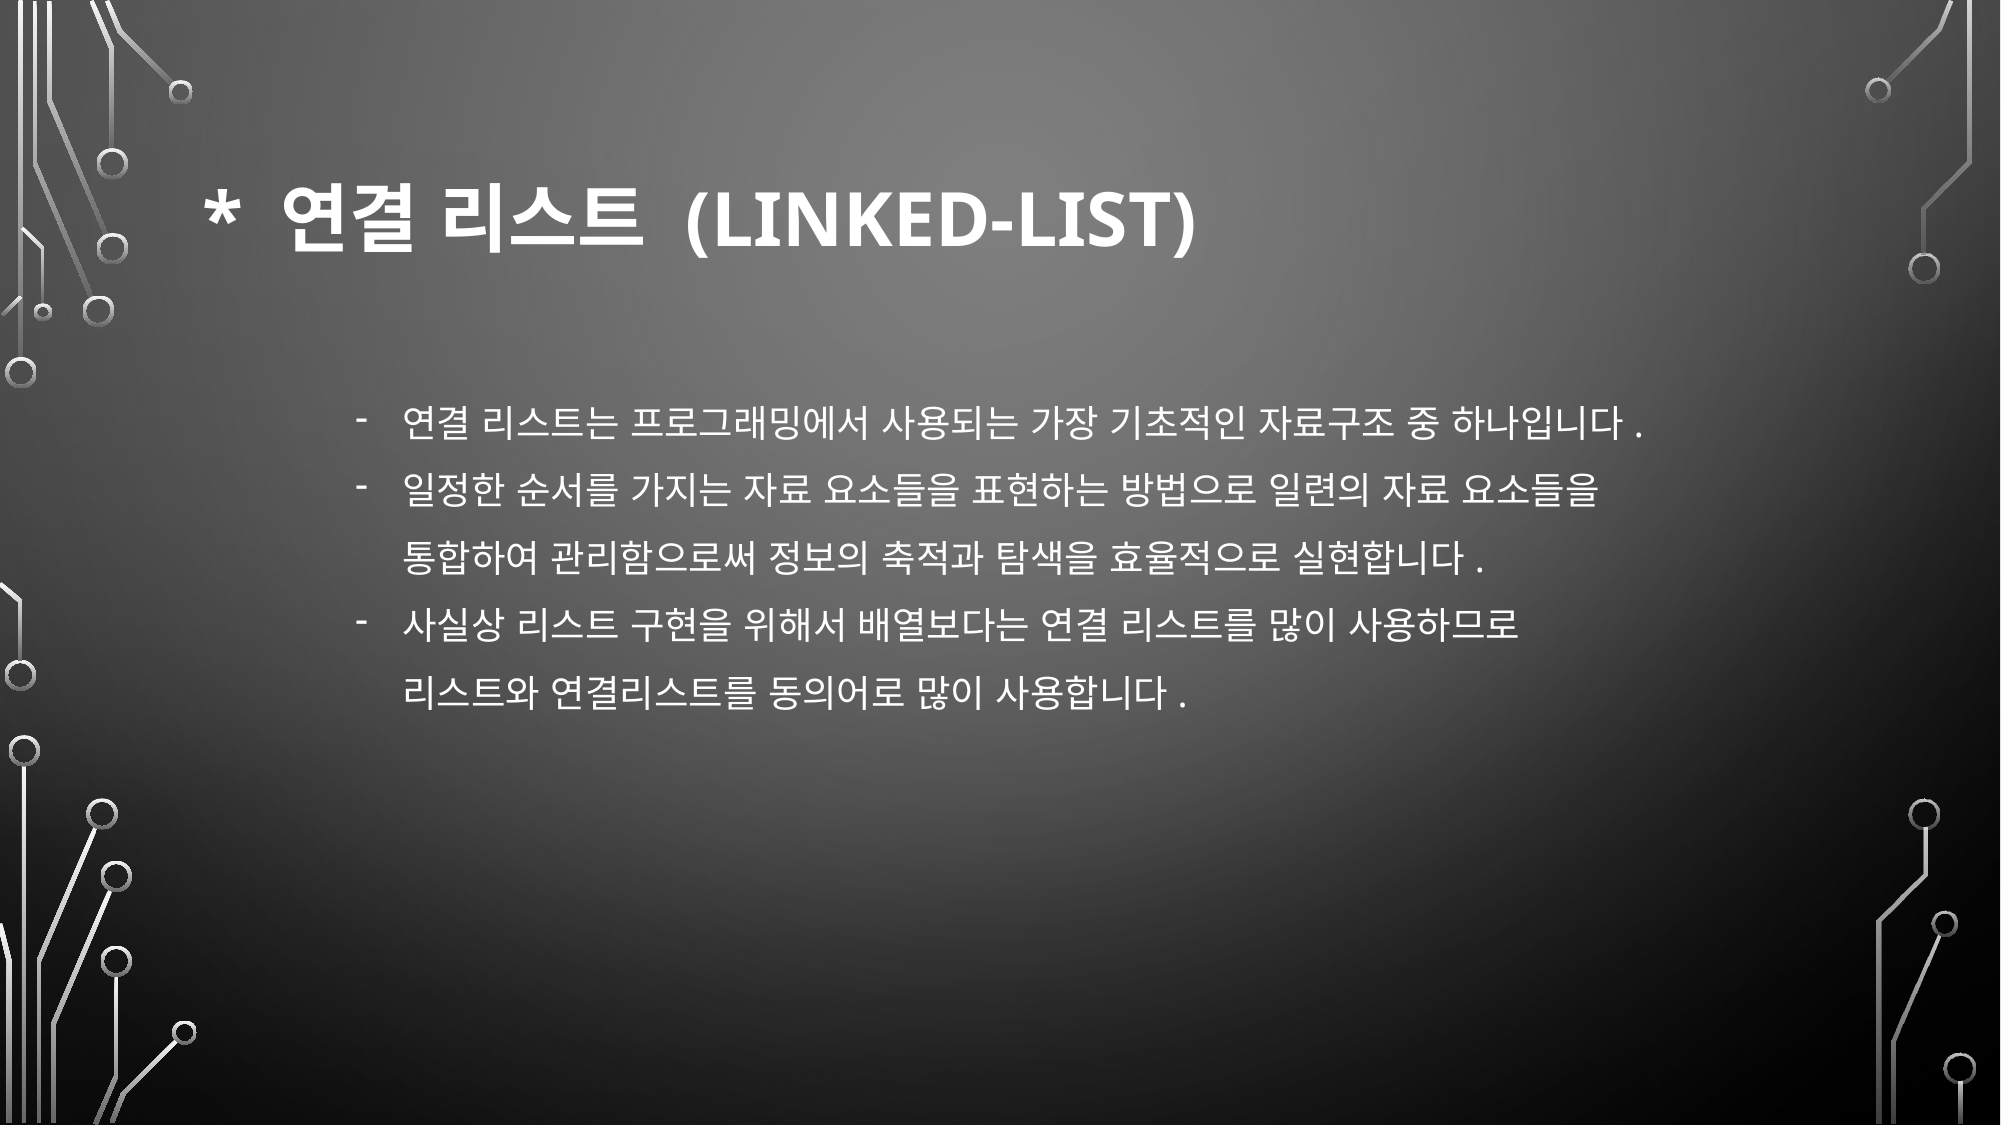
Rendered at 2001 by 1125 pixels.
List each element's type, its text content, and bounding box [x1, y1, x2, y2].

text_box * 연결 리스트 (linked-list) [187, 101, 1813, 344]
text_box 연결 리스트는 프로그래밍에서 사용되는 가장 기초적인 자료구조 중 하나입니다. 일정한 순서를 가지는 자료 요소들을 표현하는 방법으로 일련의 자료 요소들을 통합하여 관리함으로써 정보의 축적과 탐색을 효율적으로 실현합니다. 사실상 리스트 구현을 위해서 배열보다는 연결 리스트를 많이 사용하므로 리스트와 연결리스트를 동의어로 많이 사용합니다. [340, 370, 1659, 723]
